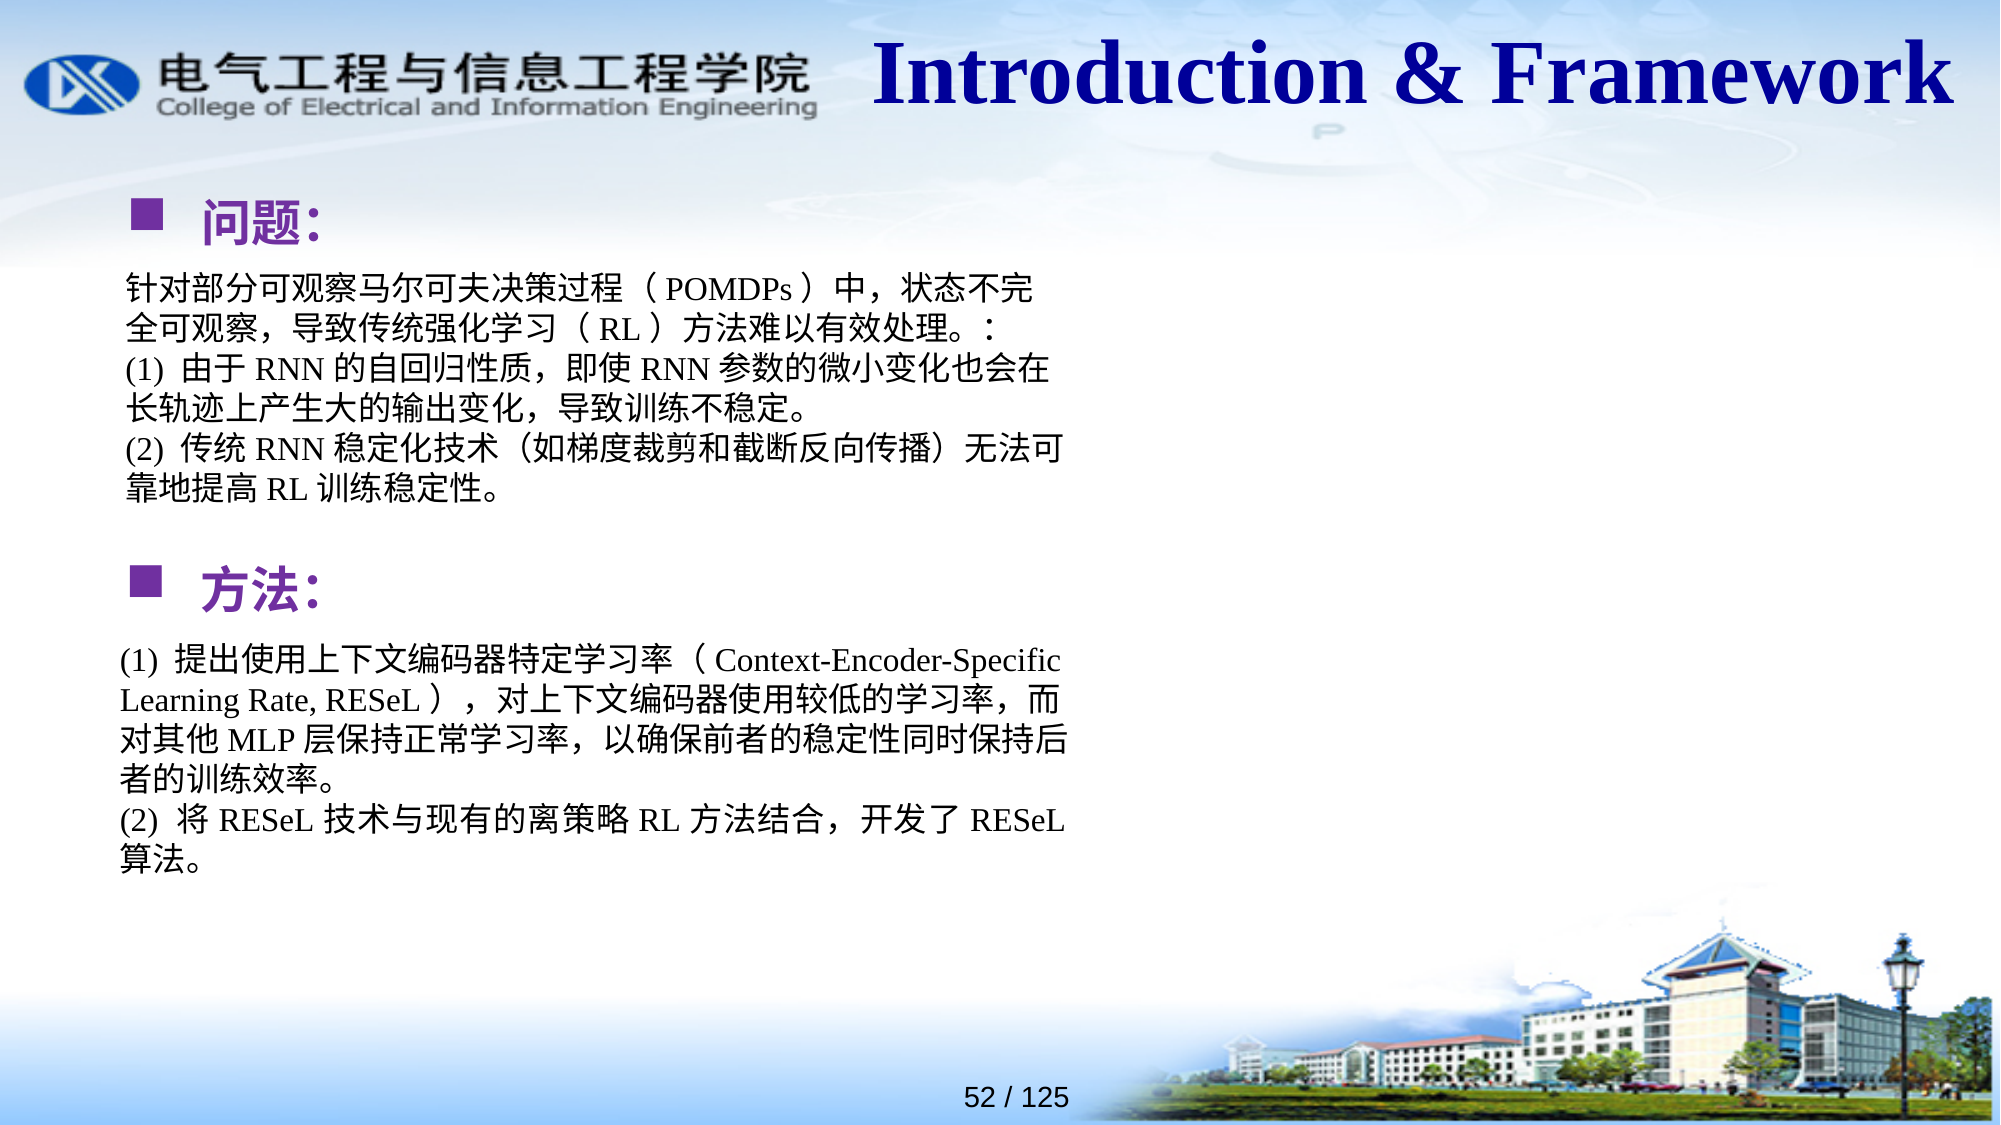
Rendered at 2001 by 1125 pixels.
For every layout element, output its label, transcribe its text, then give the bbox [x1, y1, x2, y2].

text_box 问题： [111, 184, 1112, 260]
text_box Introduction & Framework [799, 4, 2000, 130]
text_box 针对部分可观察马尔可夫决策过程（POMDPs）中，状态不完全可观察，导致传统强化学习（RL）方法难以有效处理。： (1) 由于RNN的自回归性质，即使RNN参数的微小变化也会在长轨迹上产生大的输出变化，导致训练不稳定。 (2) 传统RNN稳定化技术（如梯度裁剪和截断反向传播）无法可靠地提高RL训练稳定性。 [110, 260, 1080, 515]
picture [0, 0, 2000, 1125]
text_box 方法： [110, 550, 871, 626]
text_box 52 / 125 [829, 1070, 1213, 1125]
text_box (1) 提出使用上下文编码器特定学习率（Context-Encoder-Specific Learning Rate, RESeL），对上下文编码器使用较低的学习率，而对其他MLP层保持正常学习率，以确保前者的稳定性同时保持后者的训练效率。 (2) 将RESeL技术与现有的离策略RL方法结合，开发了RESeL算法。 [105, 630, 1089, 886]
